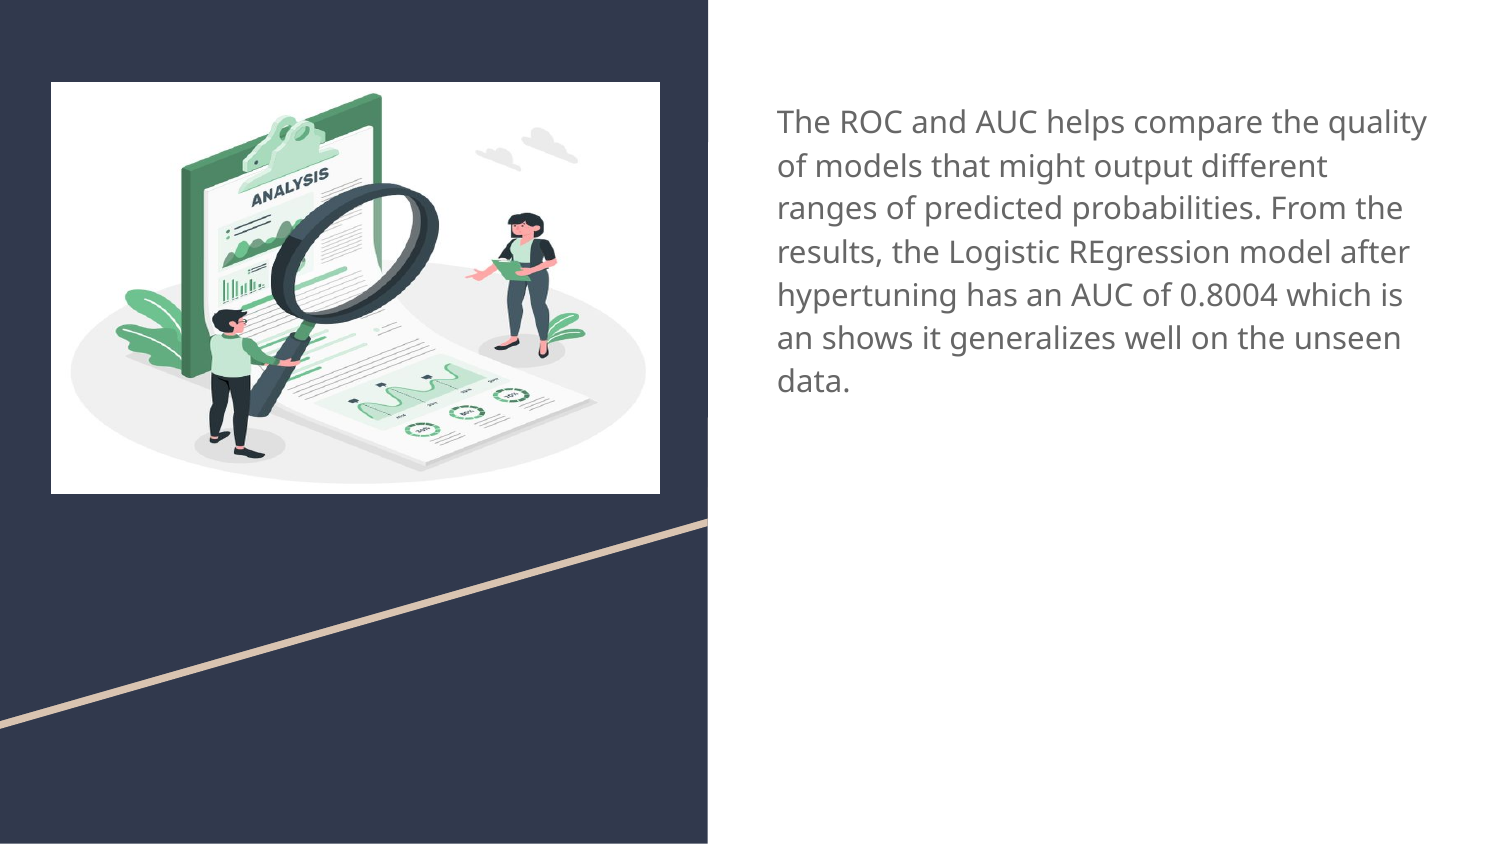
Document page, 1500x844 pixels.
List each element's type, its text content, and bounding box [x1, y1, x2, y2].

picture [50, 81, 660, 494]
list The ROC and AUC helps compare the quality of models that might output different ranges of predicted probabilities. From the results, the Logistic REgression model after hypertuning has an AUC of 0.8004 which is an shows it generalizes well on the unseen data. [761, 82, 1446, 755]
